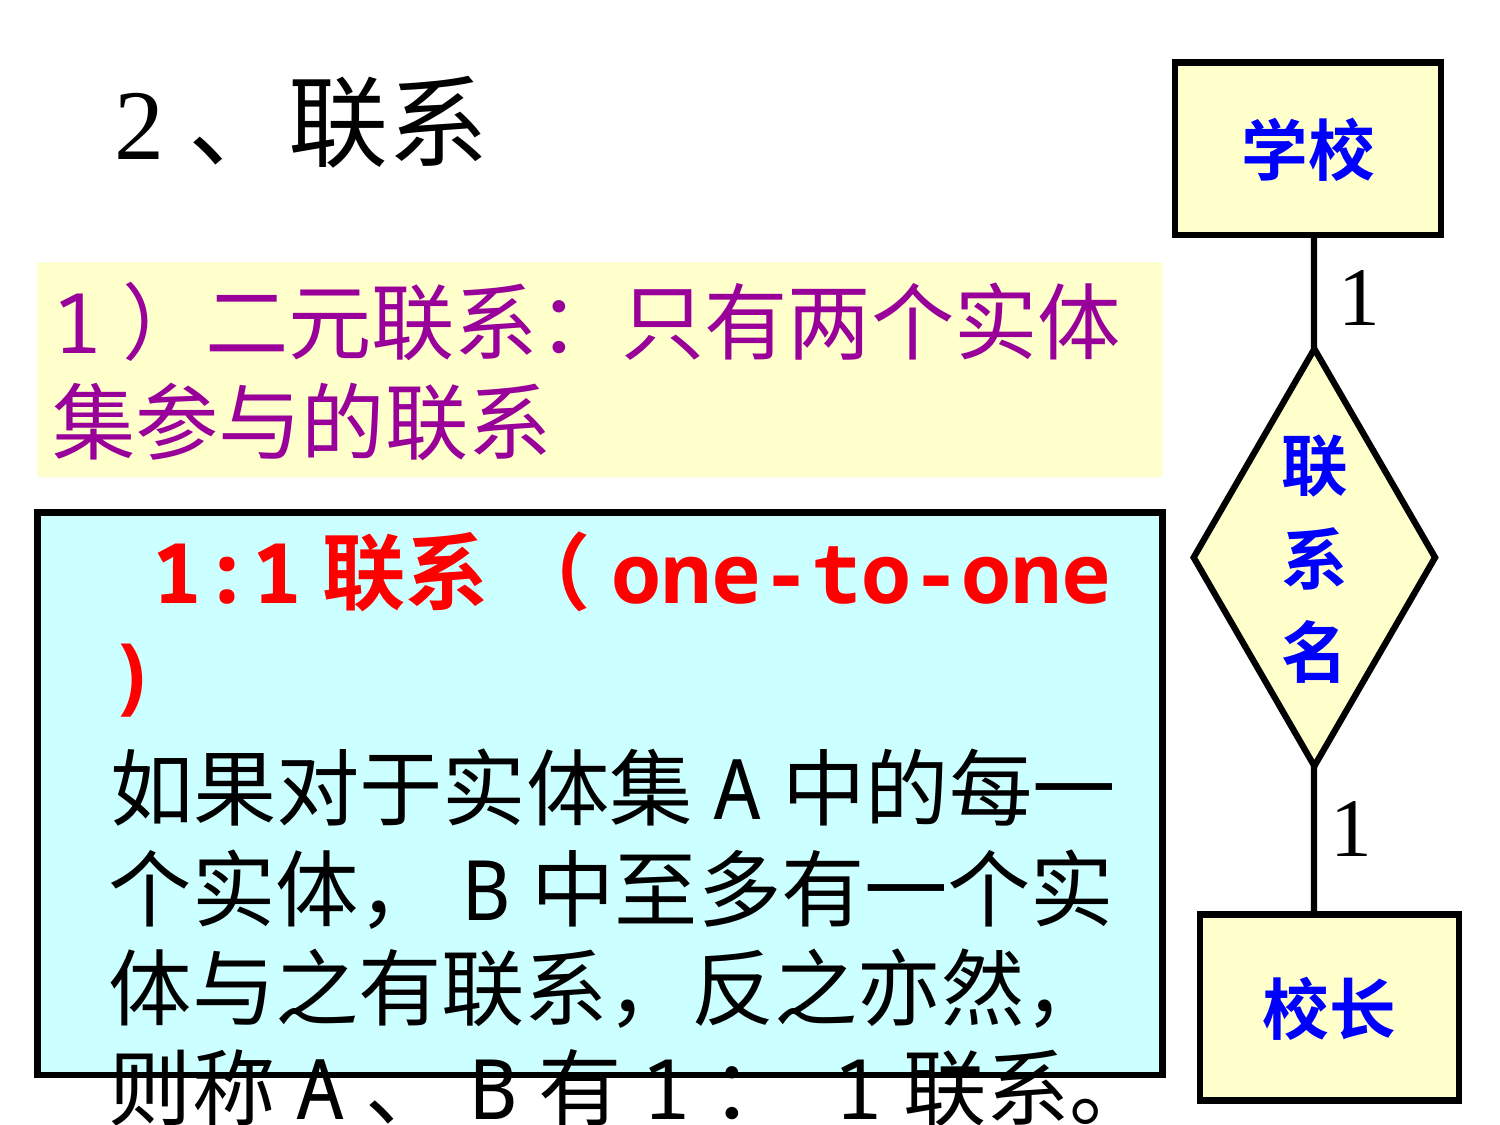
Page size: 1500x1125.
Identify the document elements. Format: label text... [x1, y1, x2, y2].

text_box 1 [1315, 766, 1388, 881]
text_box 校长 [1200, 914, 1459, 1101]
text_box 学校 [1175, 62, 1442, 235]
slide_number 11 [1074, 1024, 1200, 1101]
list 1:1联系 （one-to-one ) 如果对于实体集A中的每一个实体，B中至多有一个实体与之有联系，反之亦然，则称A、B有1： 1联系。 [37, 512, 1163, 1075]
text_box 1 [1323, 234, 1396, 350]
text_box 1）二元联系：只有两个实体集参与的联系 [37, 262, 1163, 478]
title 2、联系 [99, 52, 638, 188]
text_box 联 系 名 [1193, 349, 1436, 766]
